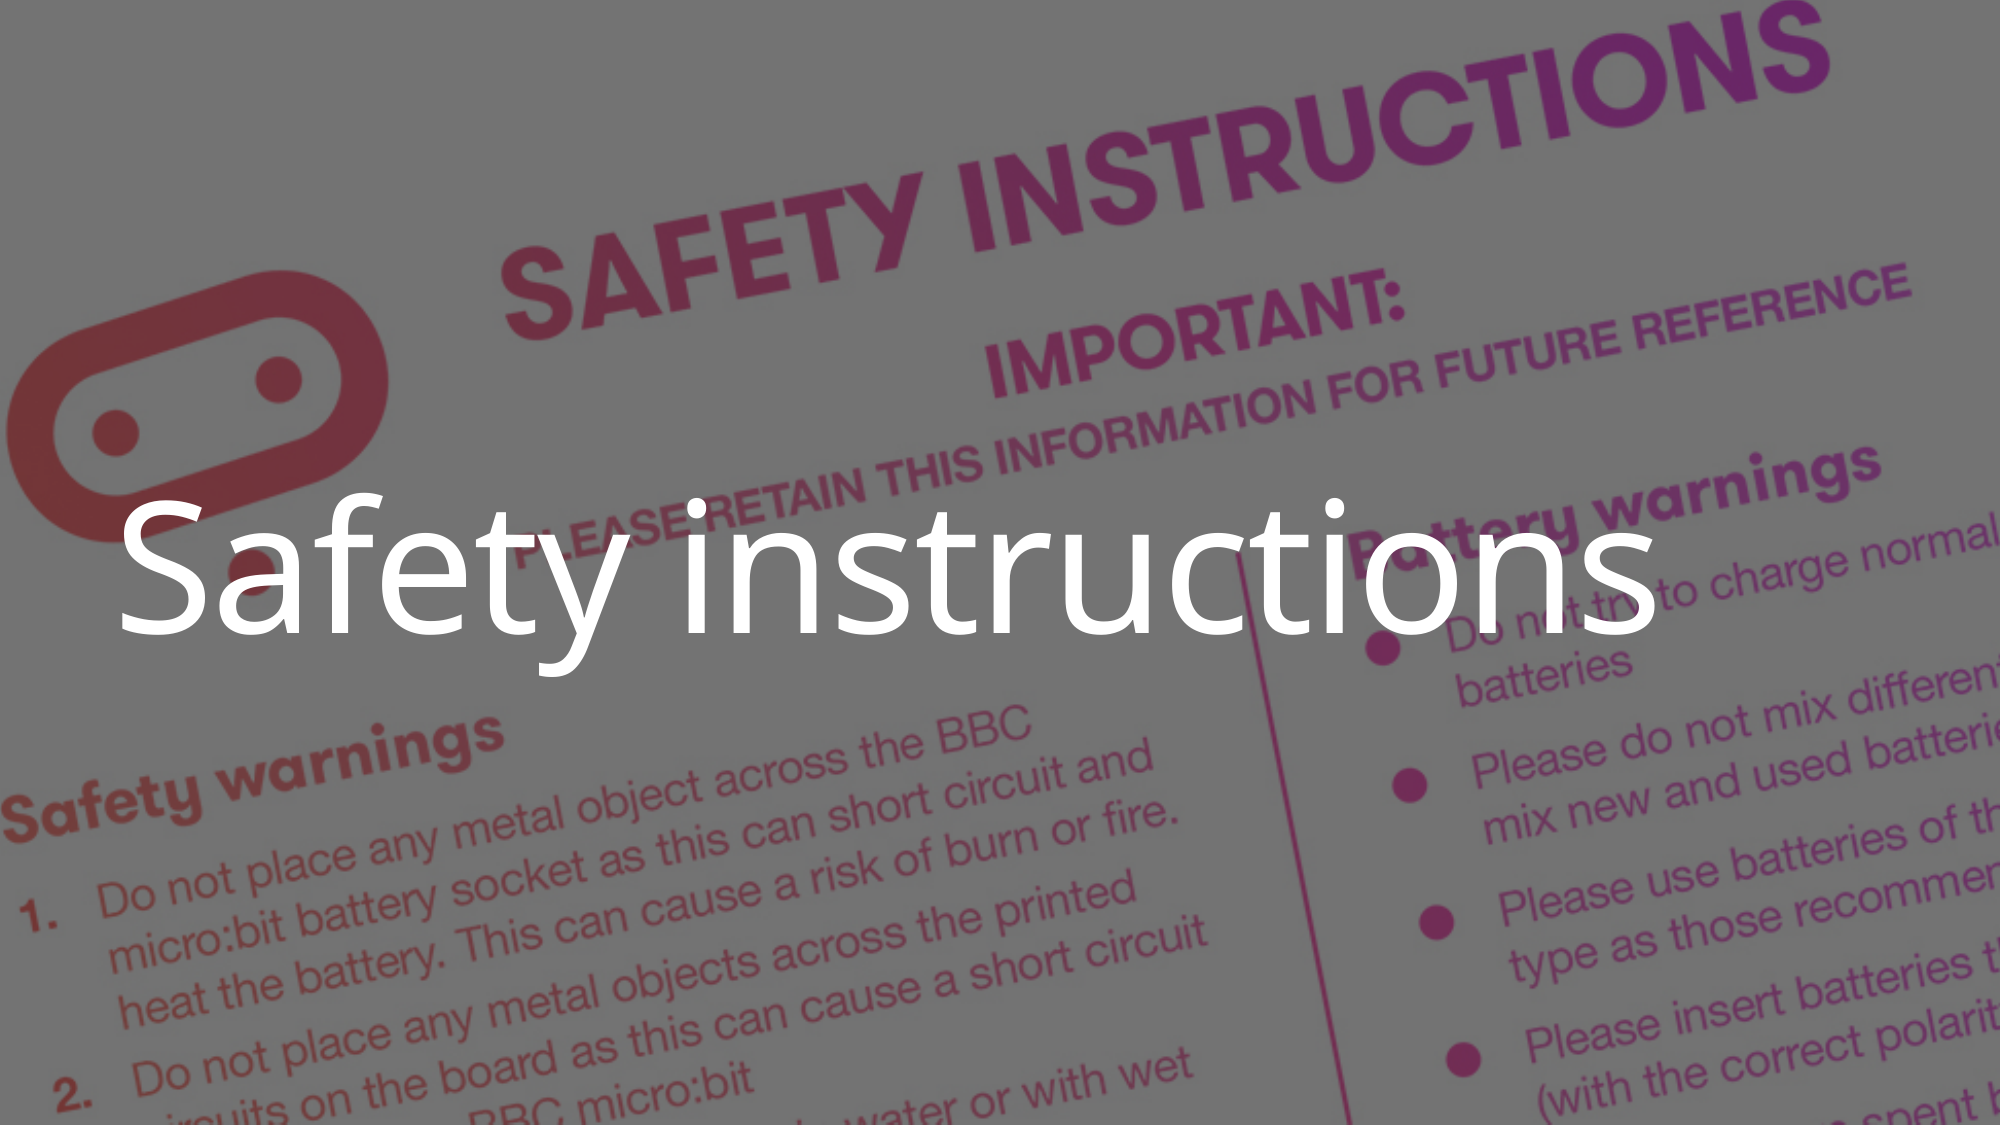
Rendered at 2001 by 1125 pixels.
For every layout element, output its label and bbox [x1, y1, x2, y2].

list [0, 0, 2000, 1125]
